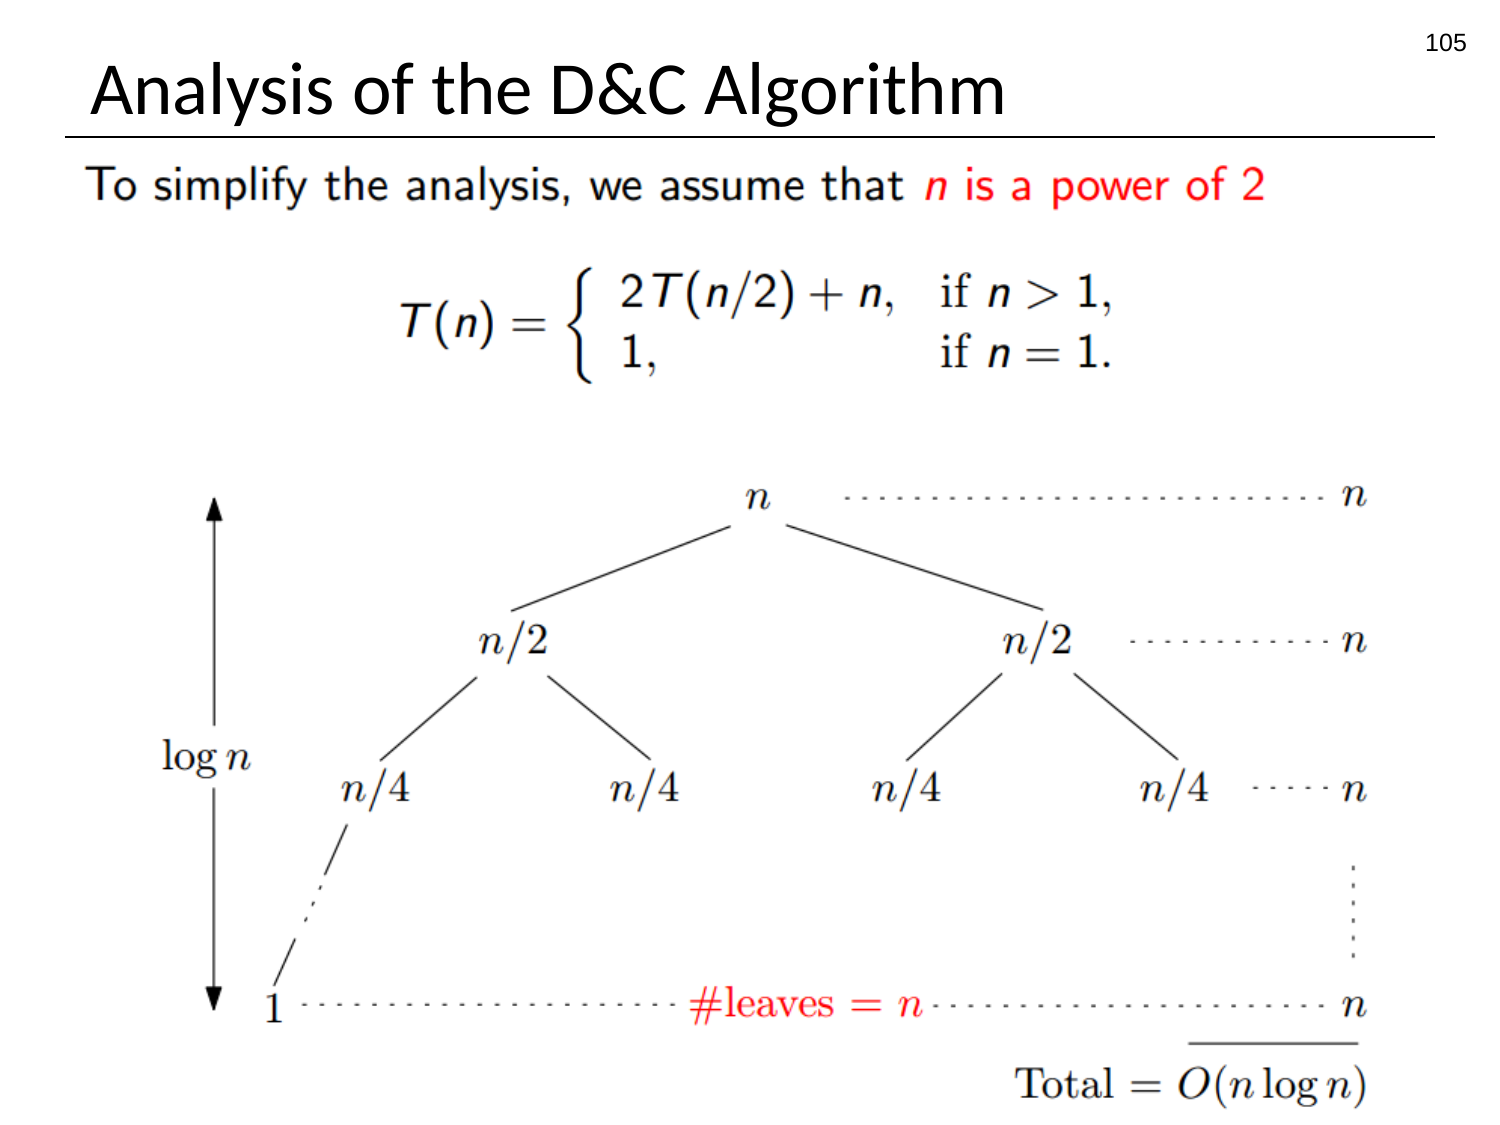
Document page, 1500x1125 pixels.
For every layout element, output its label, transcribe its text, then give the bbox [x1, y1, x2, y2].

slide_number 105 [1131, 18, 1483, 62]
title Analysis of the D&C Algorithm [75, 20, 1425, 138]
picture [74, 155, 1426, 1125]
